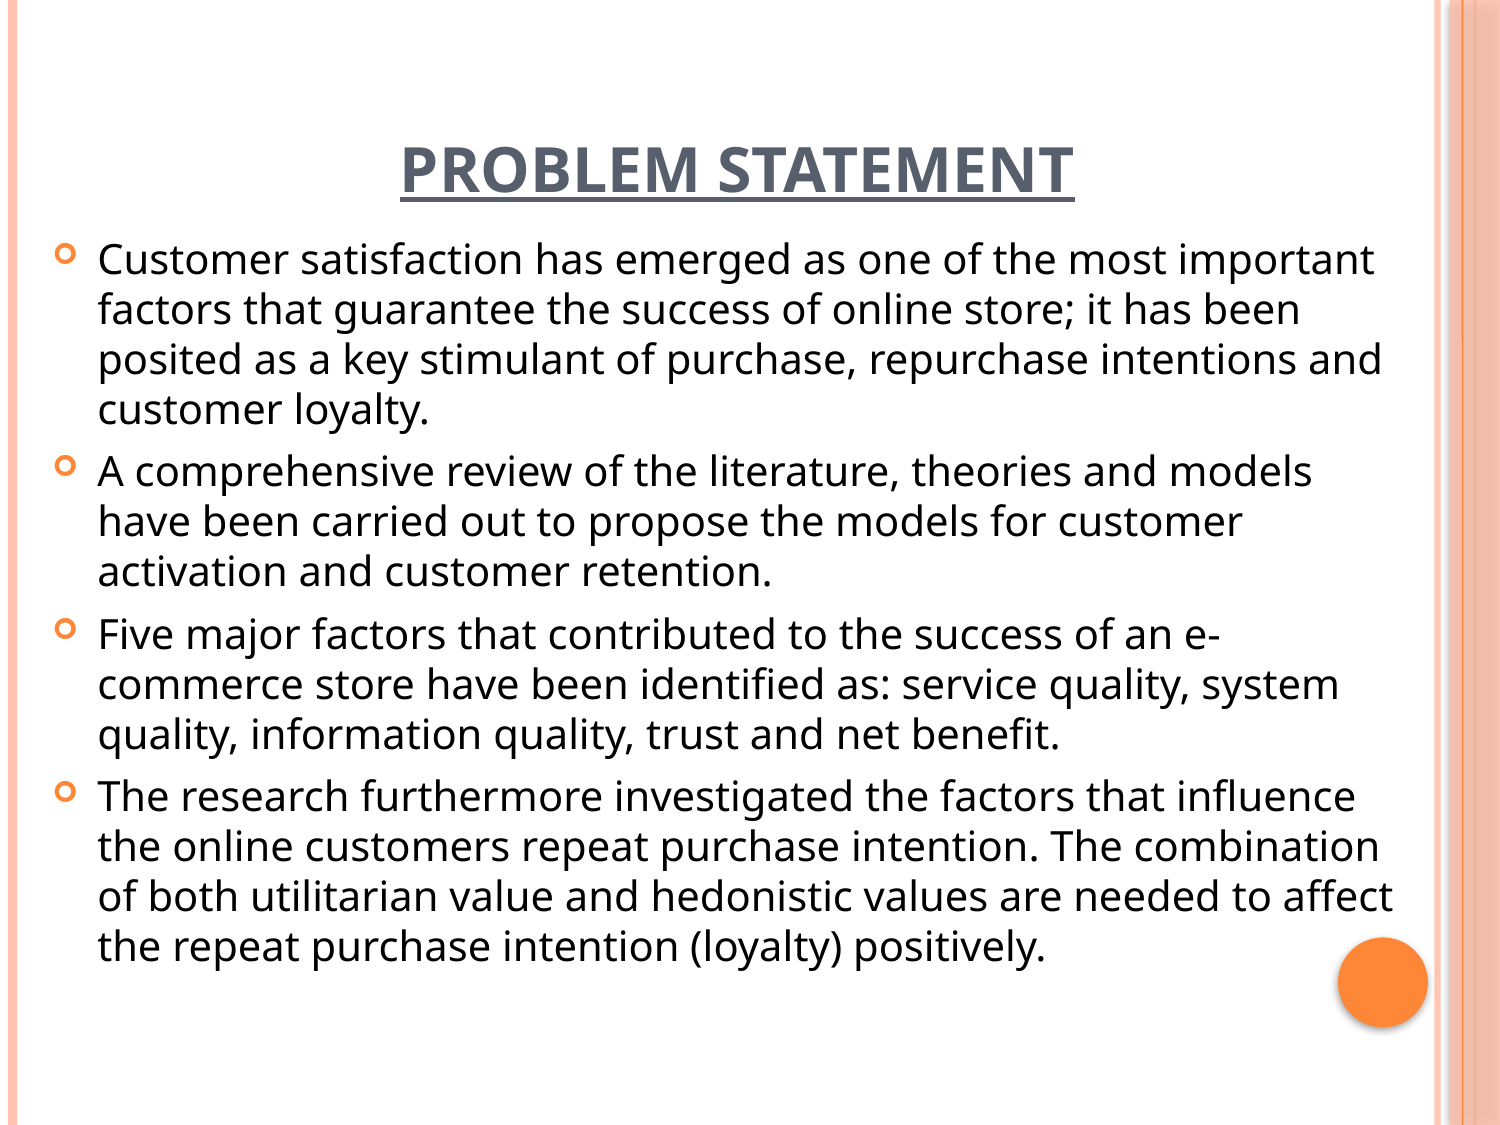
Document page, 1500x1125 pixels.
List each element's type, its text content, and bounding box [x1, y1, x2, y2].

list Customer satisfaction has emerged as one of the most important factors that guarantee the success of online store; it has been posited as a key stimulant of purchase, repurchase intentions and customer loyalty. A comprehensive review of the literature, theories and models have been carried out to propose the models for customer activation and customer retention. Five major factors that contributed to the success of an e-commerce store have been identified as: service quality, system quality, information quality, trust and net benefit. The research furthermore investigated the factors that influence the online customers repeat purchase intention. The combination of both utilitarian value and hedonistic values are needed to affect the repeat purchase intention (loyalty) positively. [37, 224, 1425, 1100]
title PROBLEM STATEMENT [125, 24, 1350, 213]
